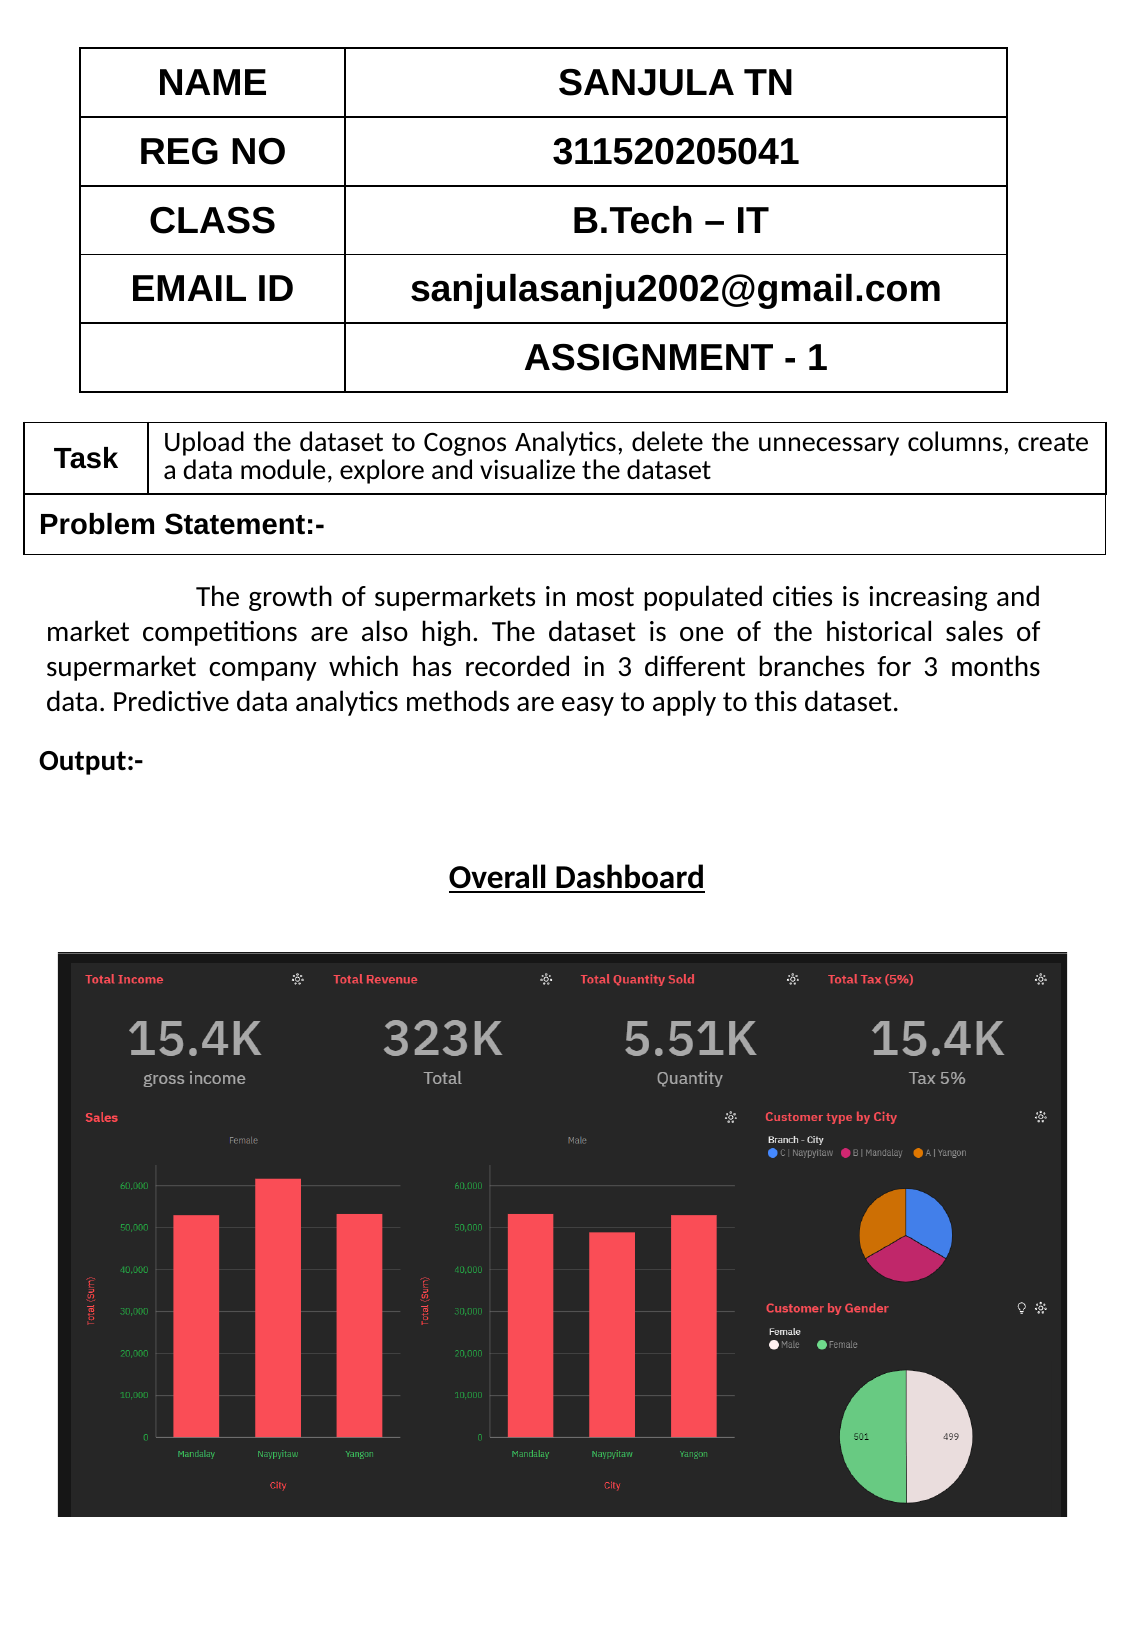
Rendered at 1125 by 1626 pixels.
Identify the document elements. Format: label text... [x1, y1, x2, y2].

table_cell REG NO [81, 118, 344, 185]
text_box Overall Dashboard [433, 847, 724, 903]
text_box Output:- [24, 733, 160, 784]
table_cell sanjulasanju2002@gmail.com [346, 255, 1006, 322]
table_cell 311520205041 [346, 118, 1006, 185]
table_cell [81, 324, 344, 391]
table_cell EMAIL ID [81, 255, 344, 322]
table_cell Problem Statement:- [25, 495, 1105, 554]
table_cell ASSIGNMENT - 1 [346, 324, 1006, 391]
text_box The growth of supermarkets in most populated cities is increasing and market competitions are also high. The dataset is one of the historical sales of supermarket company which has recorded in 3 different branches for 3 months data. Predictive data analytics methods are easy to apply to this dataset. [31, 569, 1057, 725]
table_header Upload the dataset to Cognos Analytics, delete the unnecessary columns, create a data module, explore and visualize the dataset [149, 423, 1105, 493]
table_header SANJULA TN [346, 49, 1006, 116]
table_header NAME [81, 49, 344, 116]
table_cell B.Tech – IT [346, 187, 1006, 254]
table_header Task [25, 423, 147, 493]
table_cell CLASS [81, 187, 344, 254]
picture [57, 951, 1068, 1517]
